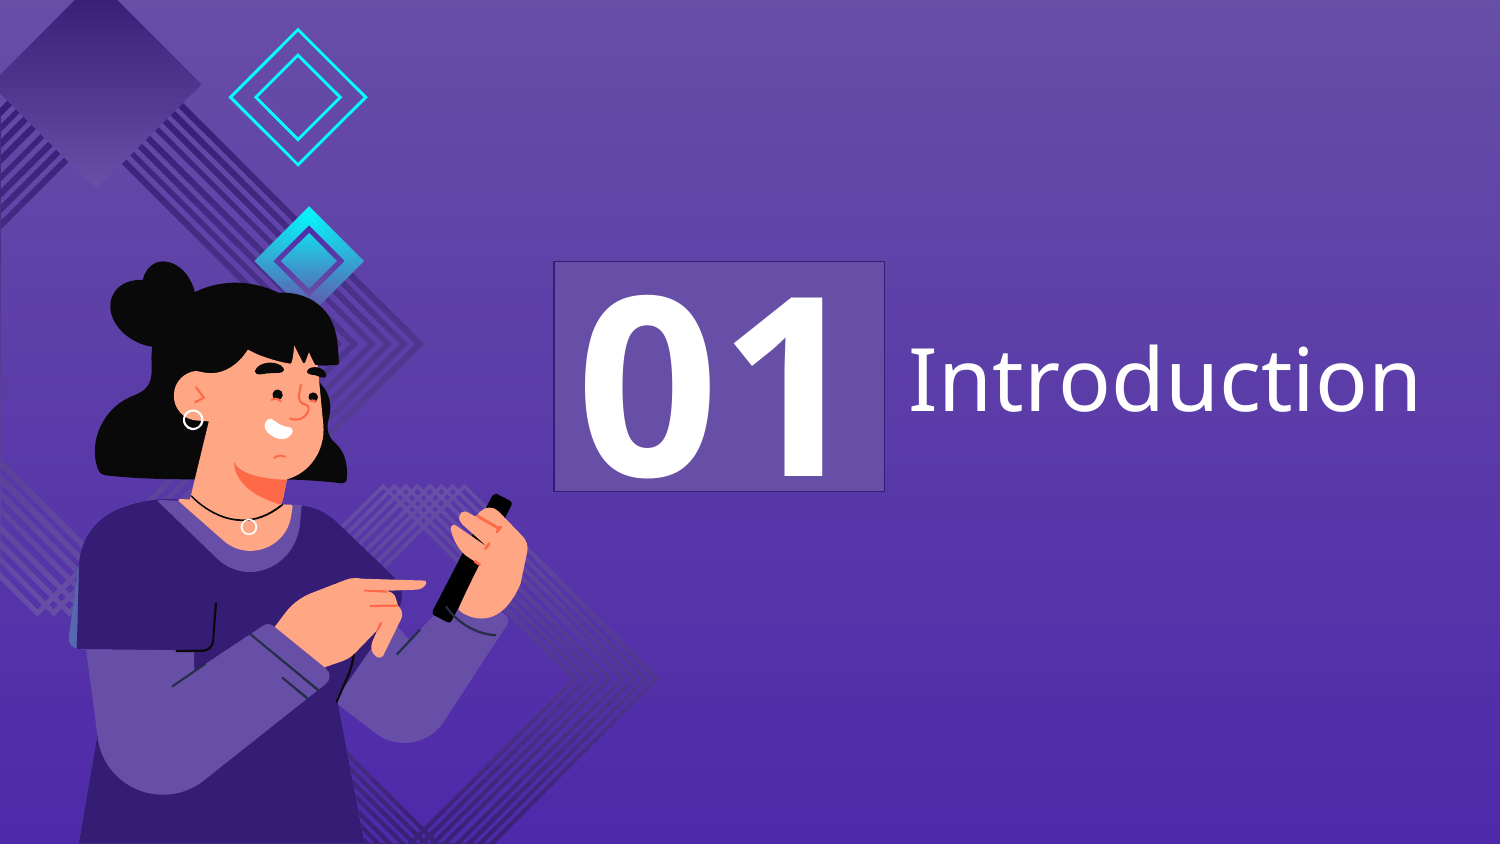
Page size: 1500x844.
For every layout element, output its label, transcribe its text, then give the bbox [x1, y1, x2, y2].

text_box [67, 261, 529, 844]
title Introduction [893, 261, 1476, 492]
title 01 [553, 261, 885, 492]
